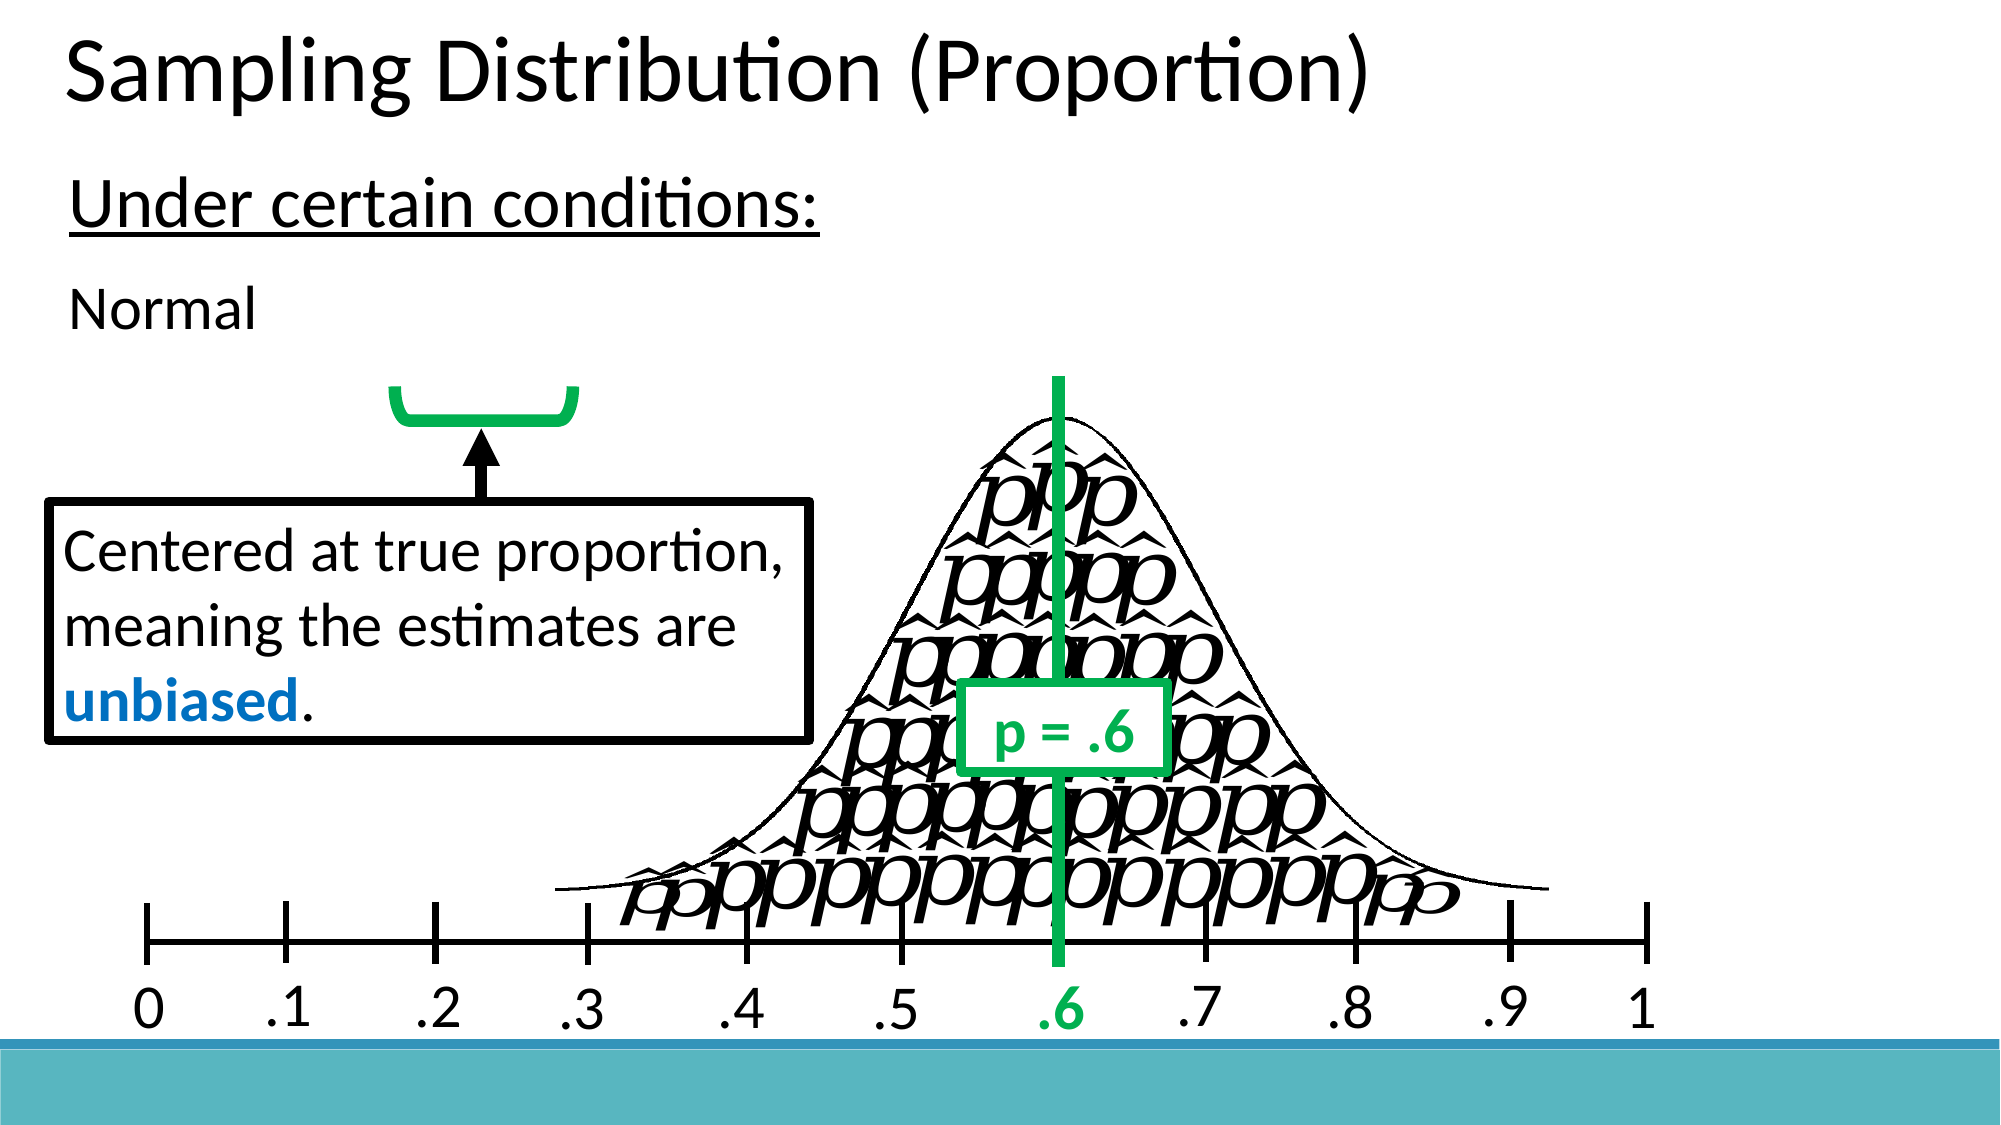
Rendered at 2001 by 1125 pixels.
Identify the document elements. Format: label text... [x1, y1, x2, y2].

text_box .6 [956, 978, 1157, 1050]
text_box [393, 386, 551, 422]
text_box .2 [378, 957, 498, 1047]
text_box Sampling Distribution (Proportion) [49, 0, 1494, 128]
text_box 0 [118, 958, 175, 1048]
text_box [554, 375, 1550, 968]
text_box .5 [837, 978, 956, 1050]
text_box .8 [1291, 978, 1410, 1049]
text_box Centered at true proportion, meaning the estimates are unbiased. [48, 500, 551, 742]
text_box 1 [1581, 958, 1701, 1049]
text_box .1 [228, 956, 348, 1047]
text_box .3 [522, 959, 642, 1050]
text_box .7 [1140, 978, 1260, 1047]
text_box .9 [1445, 956, 1565, 1047]
text_box .4 [682, 978, 802, 1049]
